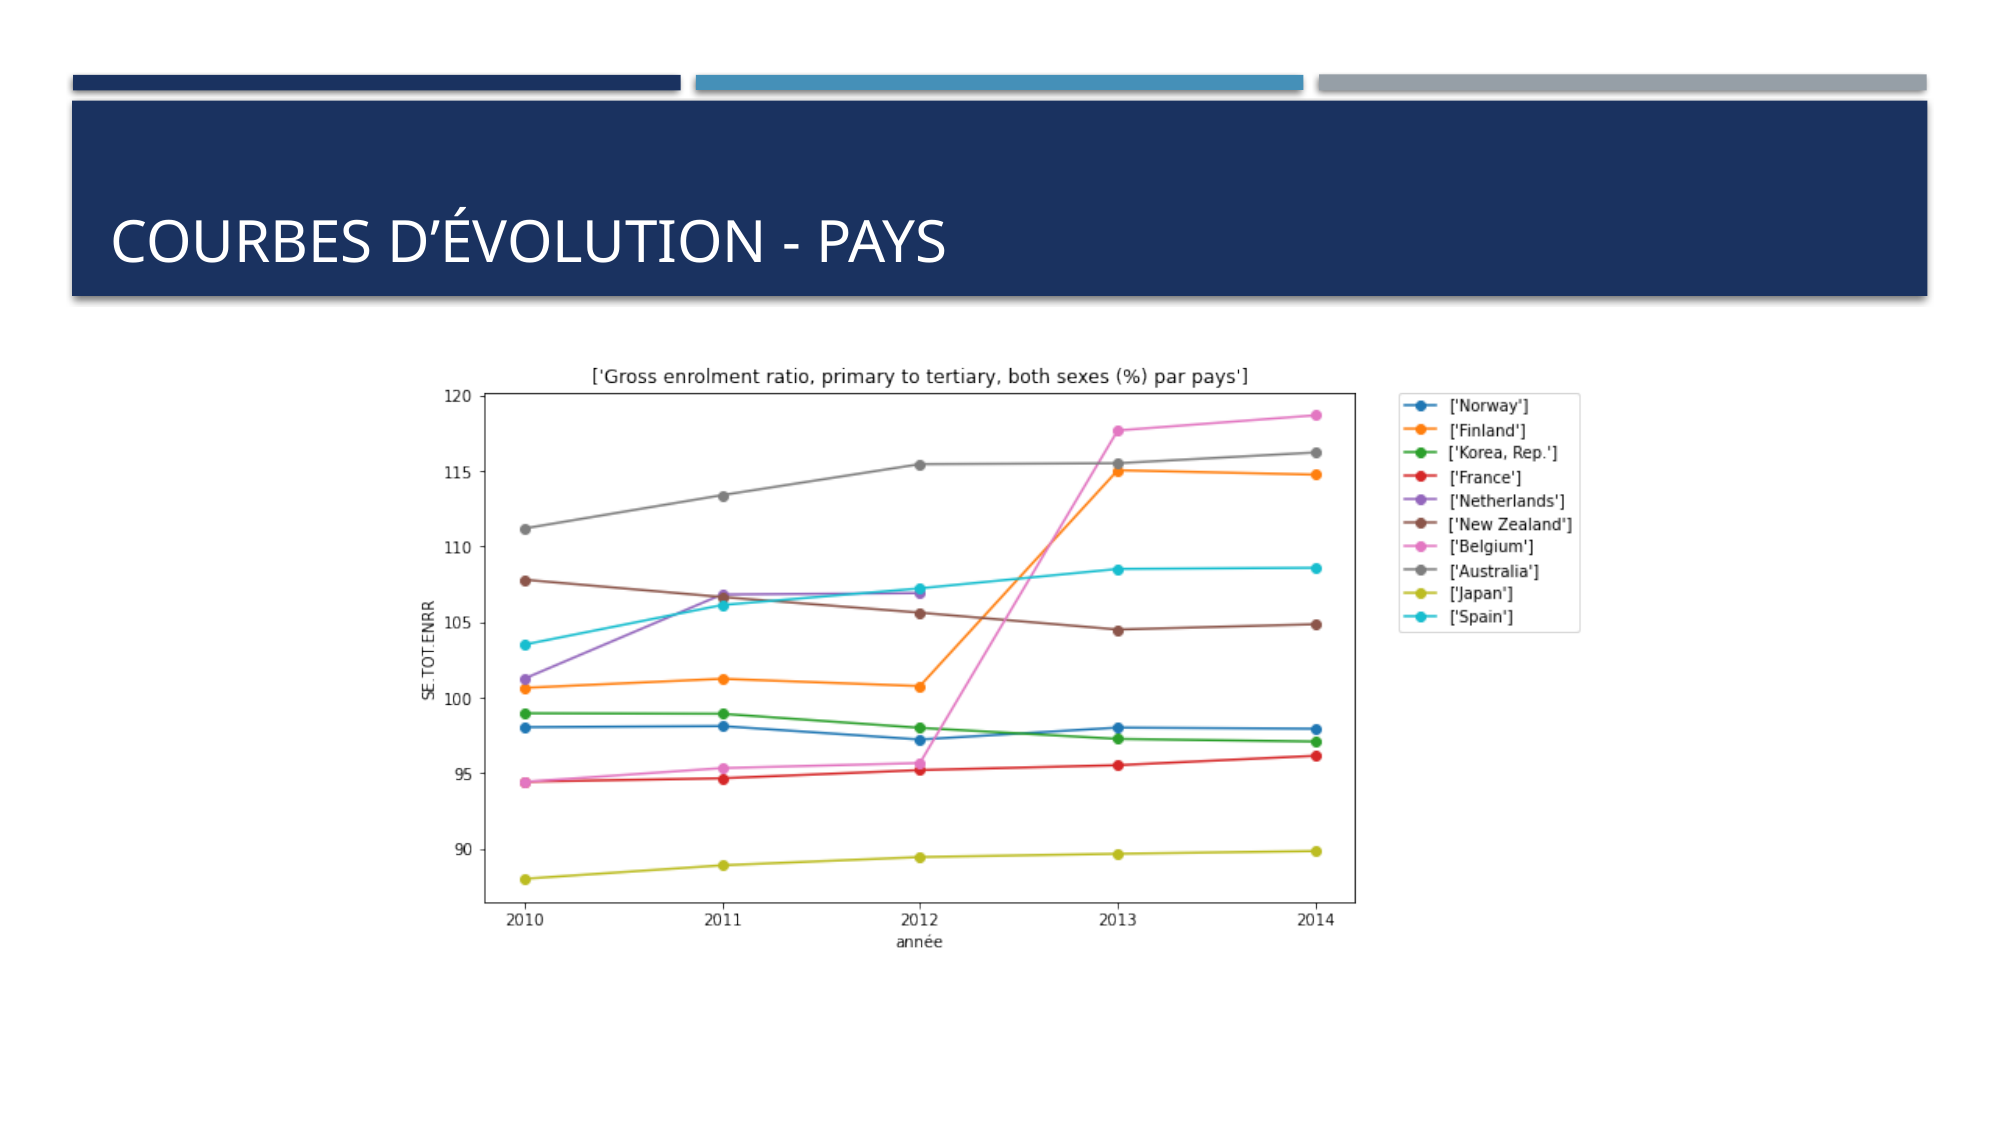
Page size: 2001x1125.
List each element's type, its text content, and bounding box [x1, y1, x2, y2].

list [410, 357, 1590, 962]
title Courbes d’évolution - PAYS [95, 115, 1905, 282]
